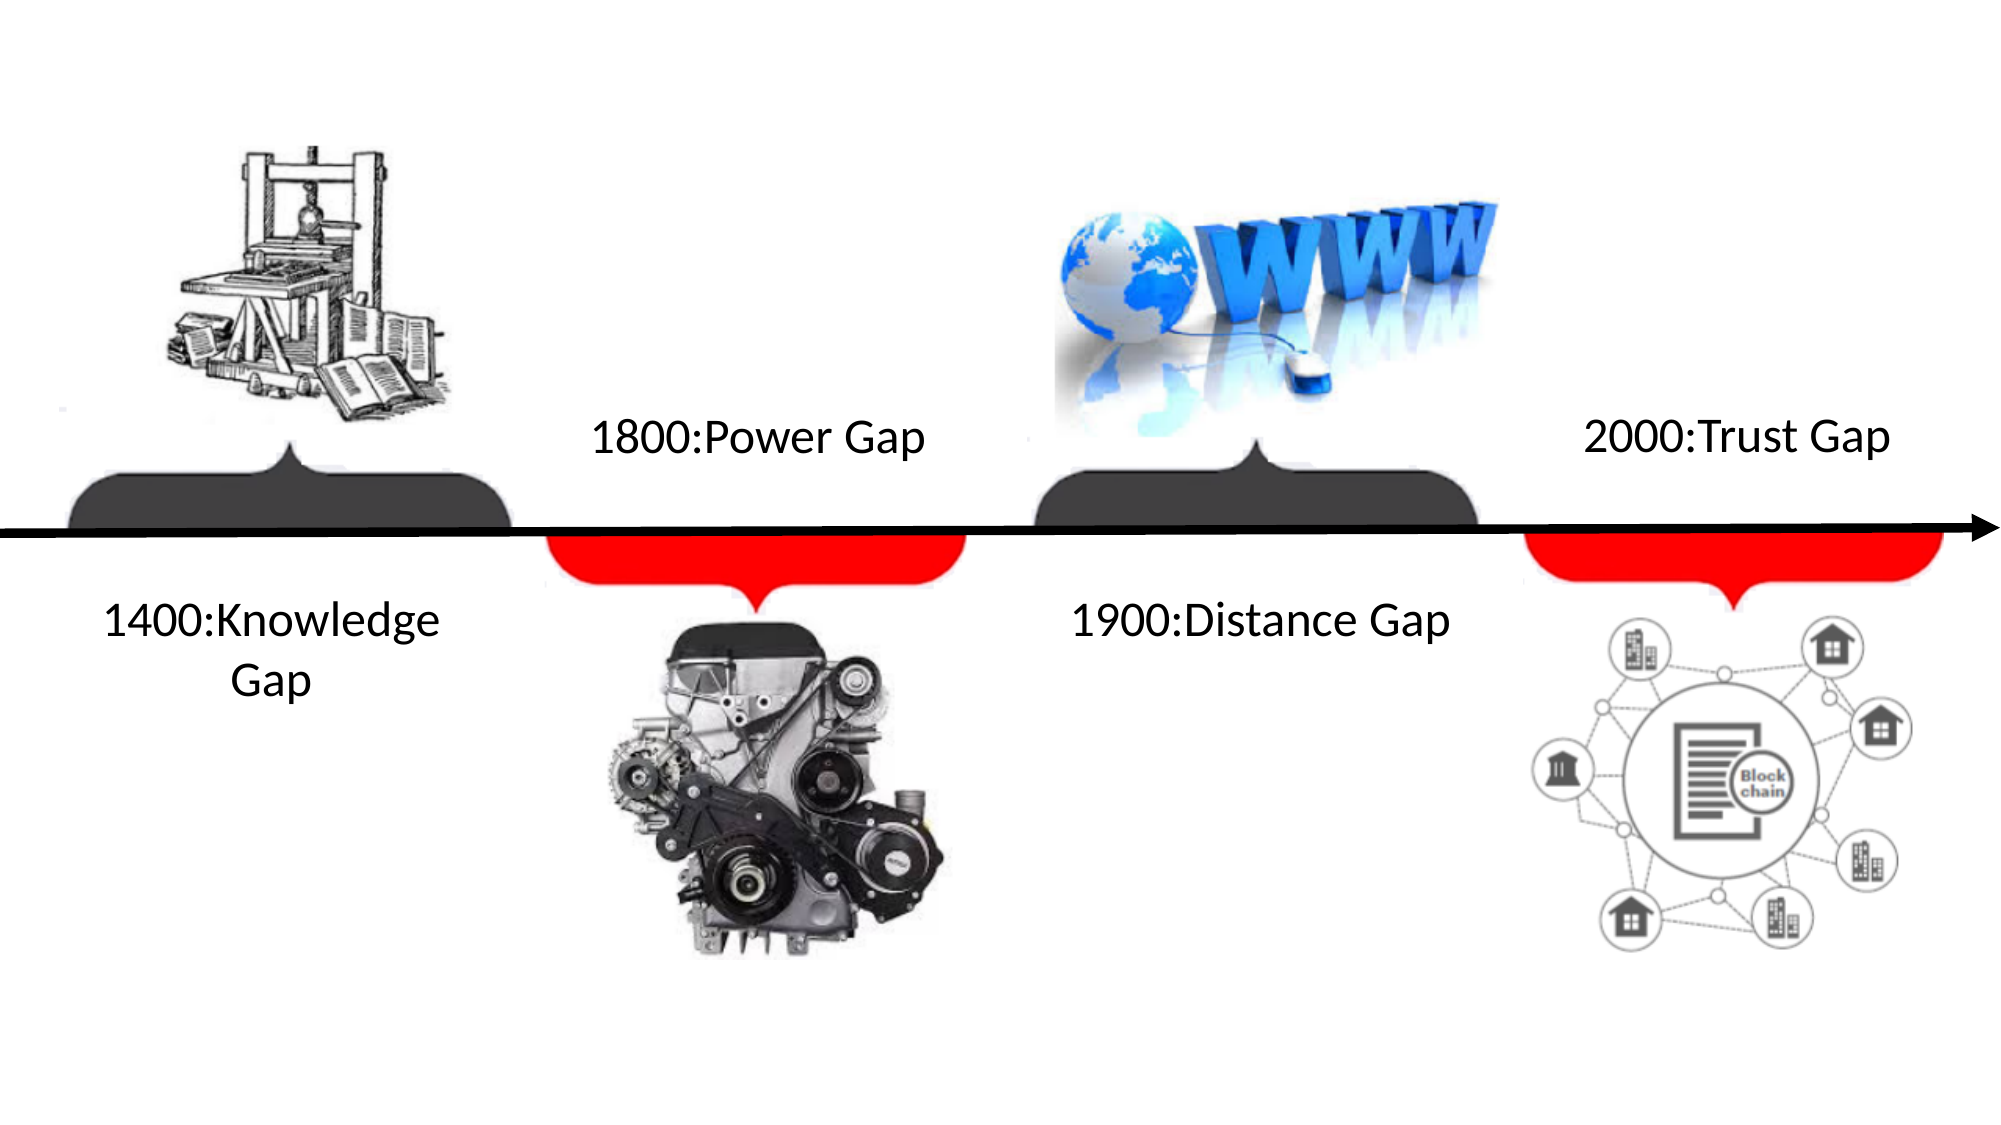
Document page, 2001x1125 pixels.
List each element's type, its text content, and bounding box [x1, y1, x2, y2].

text_box 2000:Trust Gap [1522, 395, 1953, 471]
picture [1027, 172, 1500, 527]
picture [542, 534, 970, 960]
picture [1523, 534, 1944, 956]
text_box 1400:Knowledge Gap [56, 579, 487, 715]
text_box 1800:Power Gap [542, 396, 973, 472]
picture [58, 140, 516, 527]
text_box 1900:Distance Gap [1045, 579, 1476, 655]
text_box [0, 527, 2000, 534]
